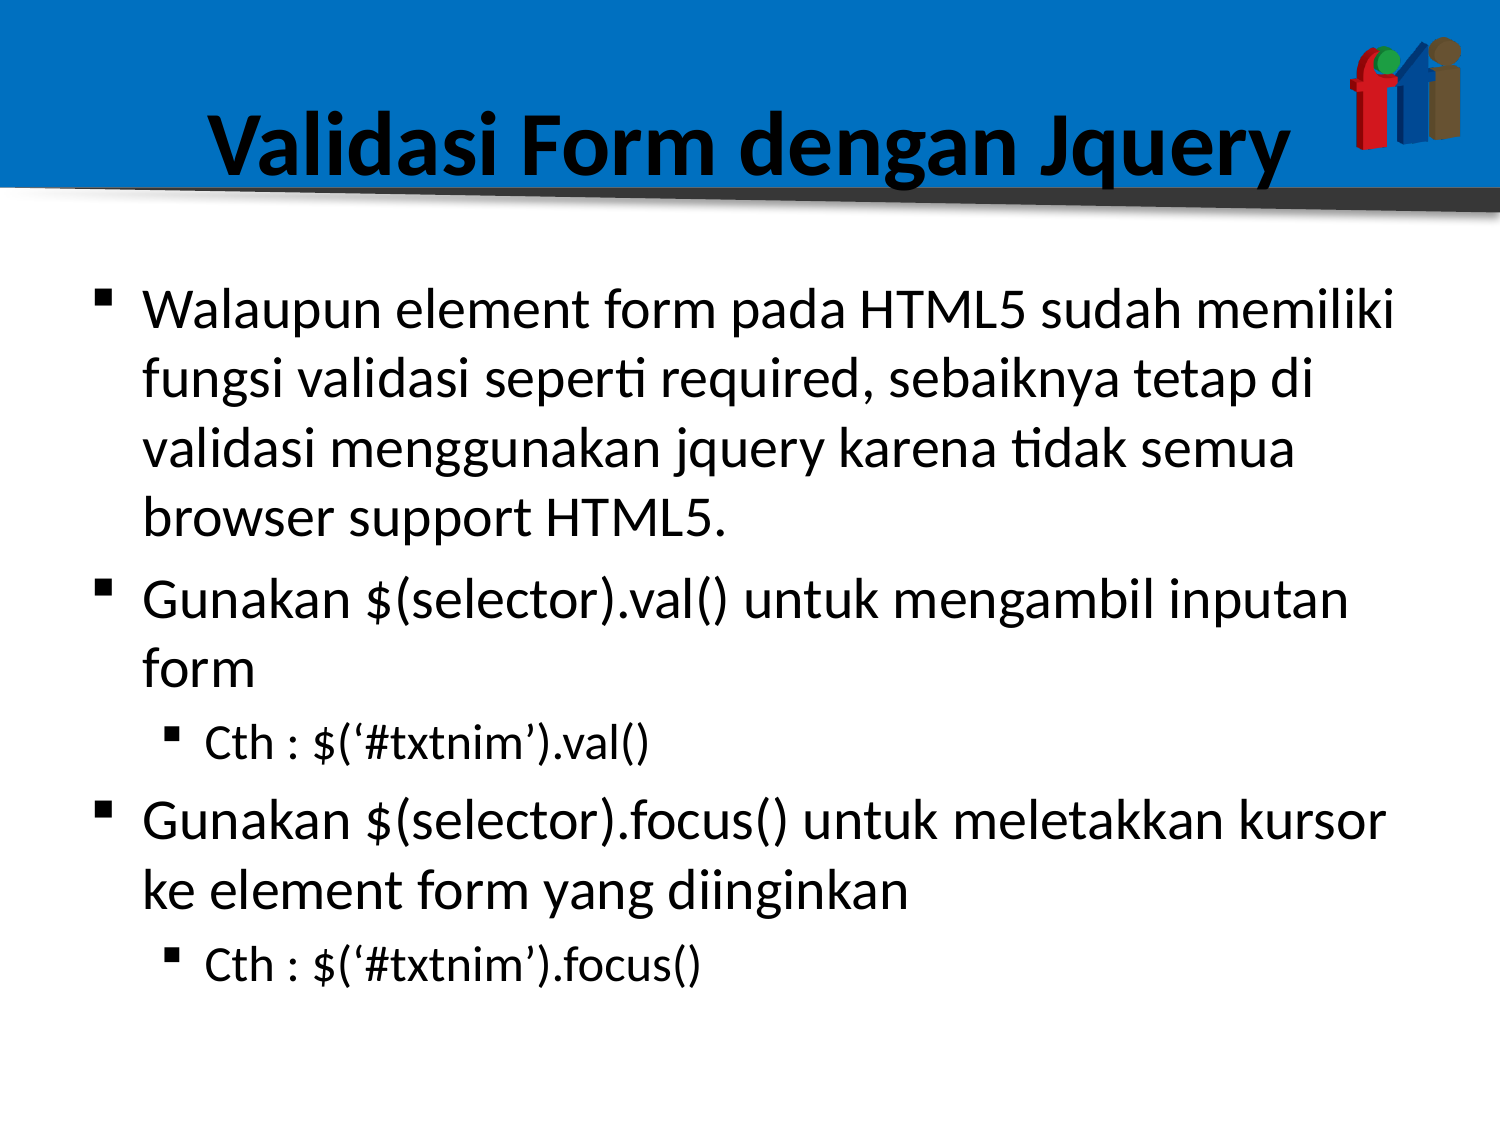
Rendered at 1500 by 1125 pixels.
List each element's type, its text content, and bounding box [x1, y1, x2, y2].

list Walaupun element form pada HTML5 sudah memiliki fungsi validasi seperti required, sebaiknya tetap di validasi menggunakan jquery karena tidak semua browser support HTML5. Gunakan $(selector).val() untuk mengambil inputan form Cth : $(‘#txtnim’).val() Gunakan $(selector).focus() untuk meletakkan kursor ke element form yang diinginkan Cth : $(‘#txtnim’).focus() [75, 262, 1425, 1005]
title Validasi Form dengan Jquery [75, 45, 1425, 233]
picture [1350, 37, 1461, 150]
